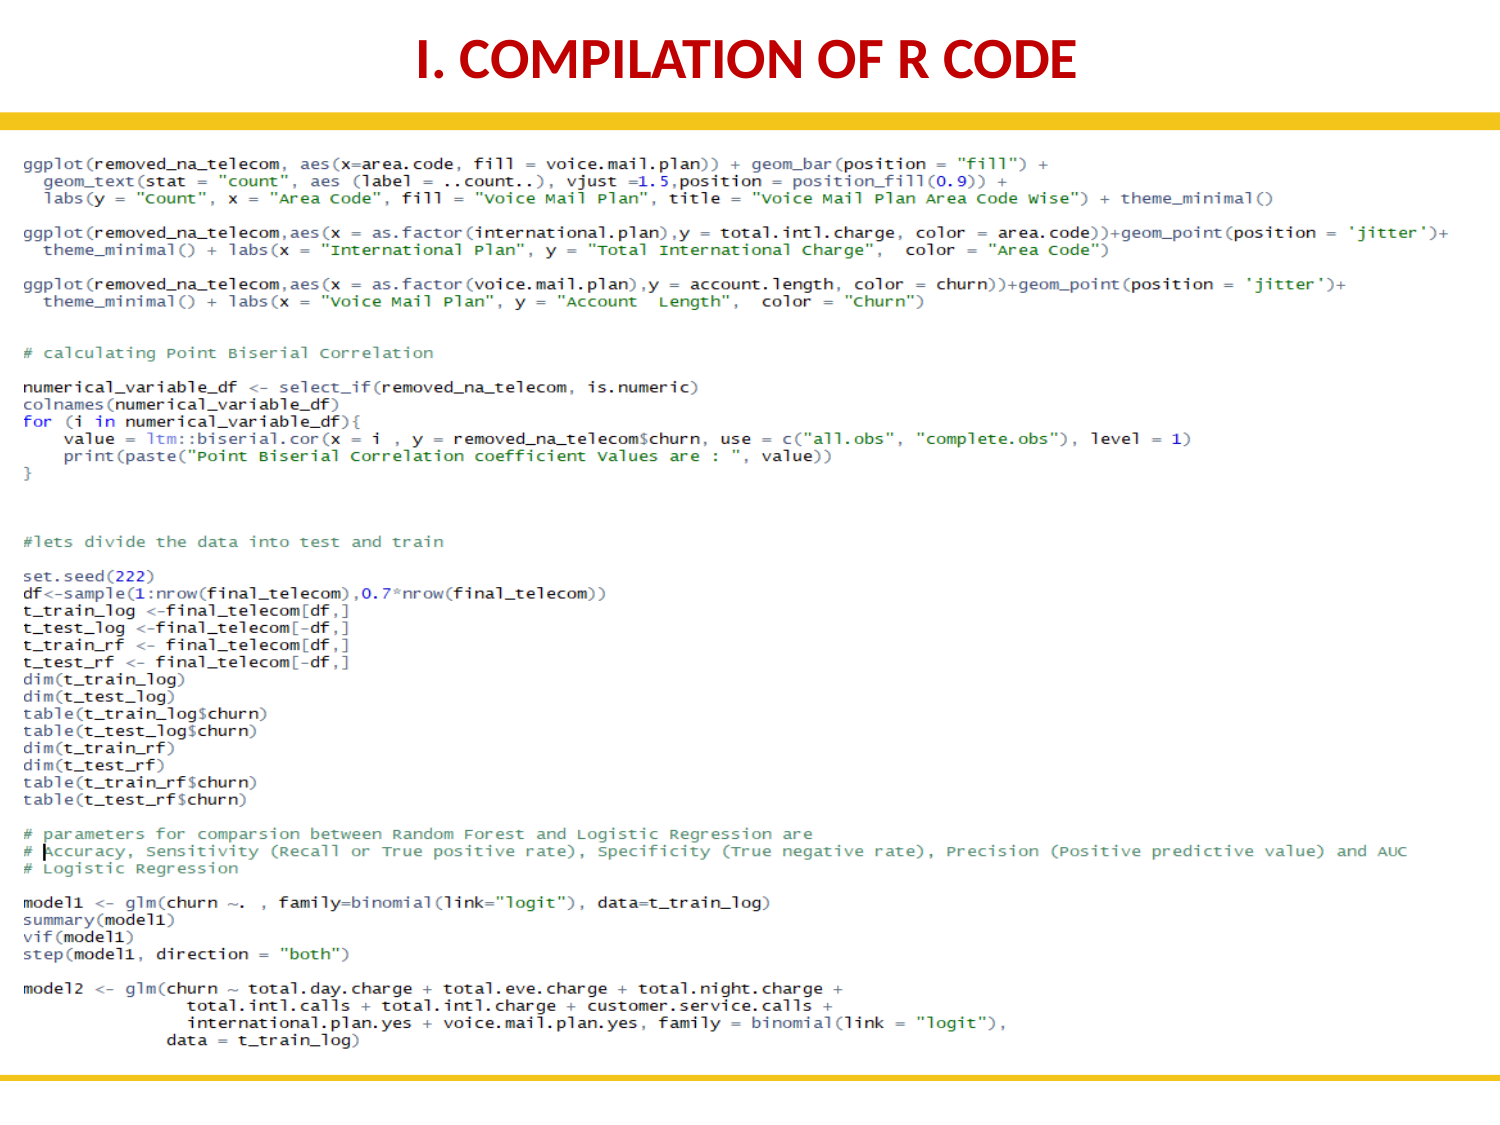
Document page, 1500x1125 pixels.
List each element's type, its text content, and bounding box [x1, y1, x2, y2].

picture [24, 144, 1476, 1051]
text_box [0, 1073, 1500, 1083]
text_box [0, 110, 1500, 132]
text_box I. COMPILATION OF R CODE [400, 12, 1094, 98]
